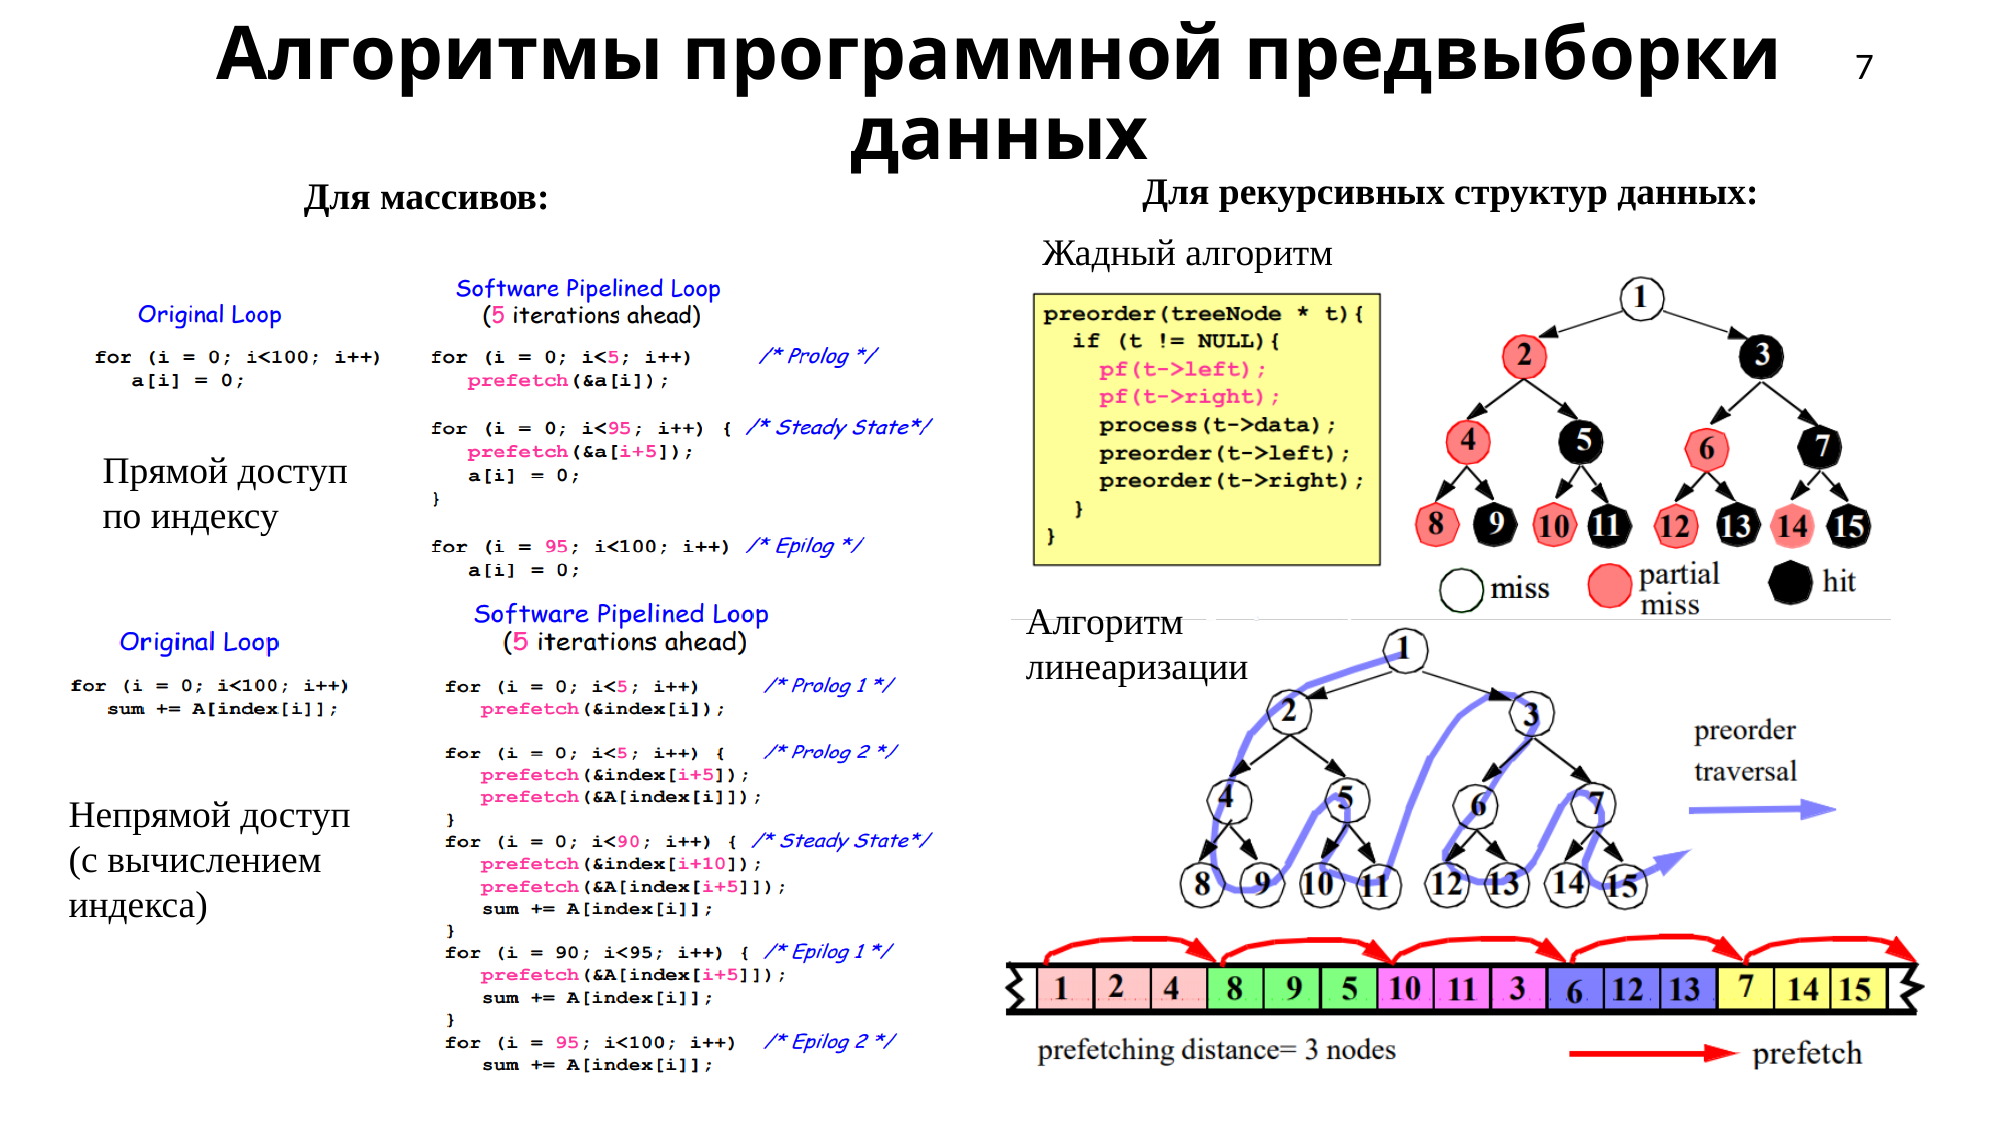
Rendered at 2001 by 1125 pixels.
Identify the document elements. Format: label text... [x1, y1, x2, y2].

text_box Для рекурсивных структур данных: [1127, 160, 1775, 220]
picture [53, 266, 1942, 1088]
text_box Жадный алгоритм [1027, 220, 1368, 270]
text_box Для массивов: [288, 164, 565, 225]
text_box 7 [1840, 34, 1891, 95]
title Алгоритмы программной предвыборки данных [130, 7, 1870, 184]
